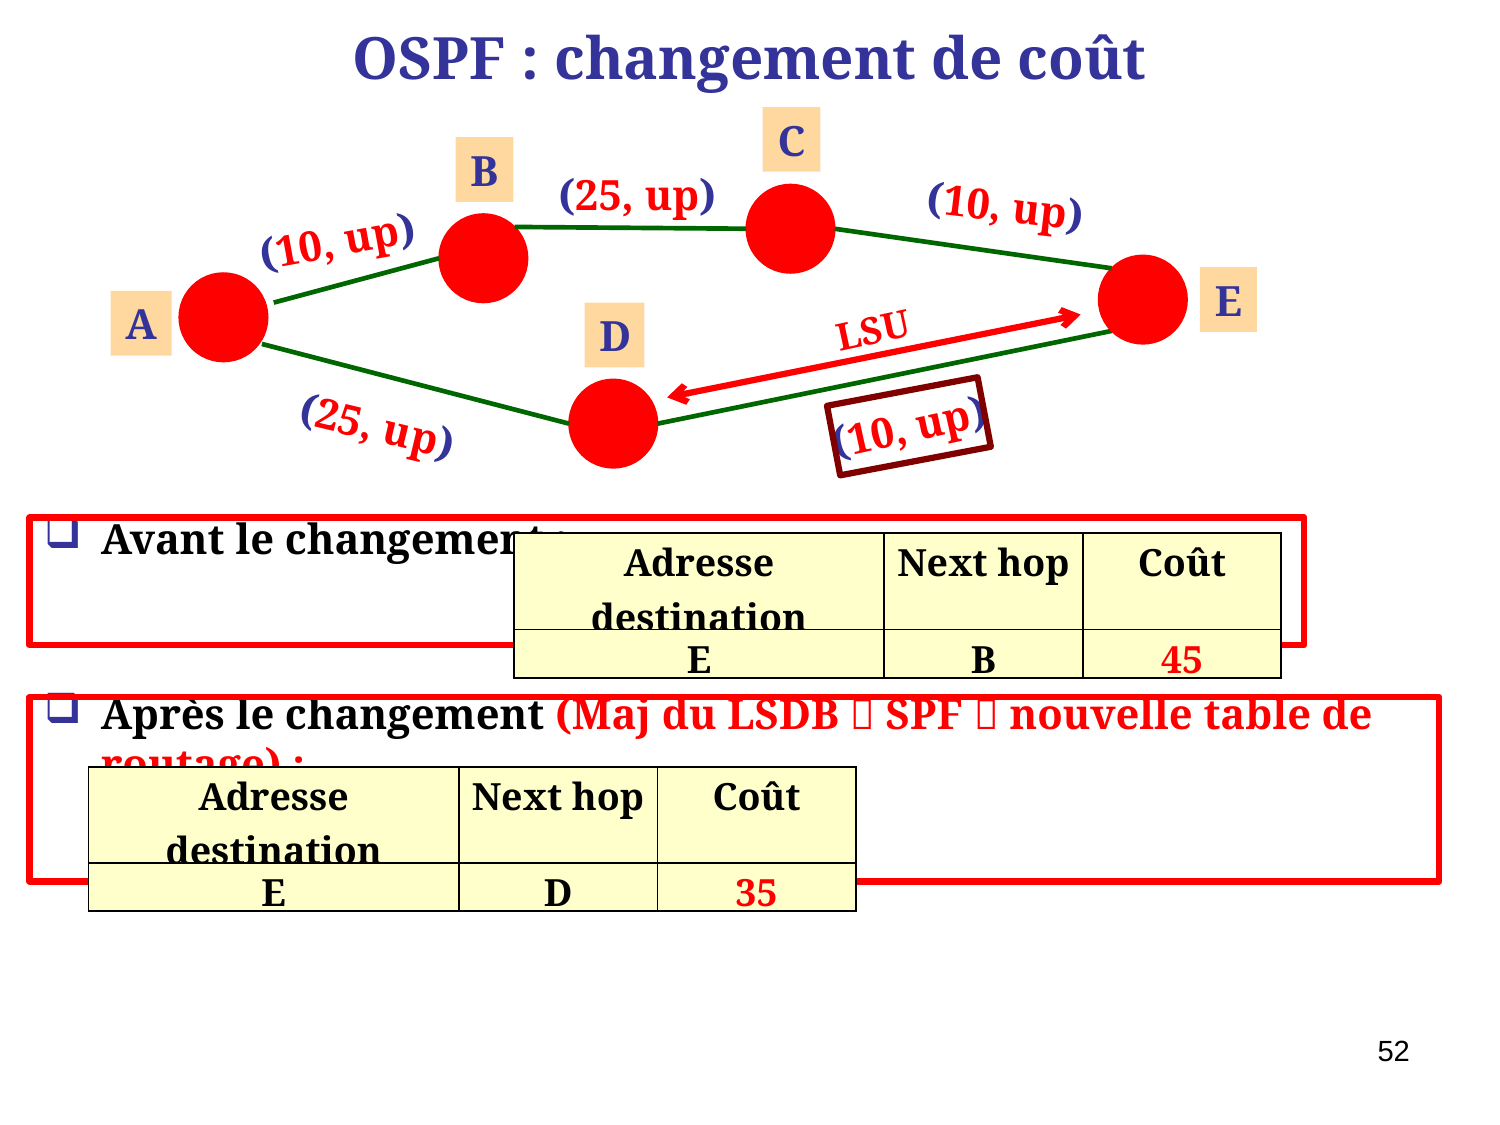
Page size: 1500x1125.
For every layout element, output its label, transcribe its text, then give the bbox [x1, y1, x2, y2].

table_header Next hop [885, 534, 1082, 629]
table_cell 35 [658, 864, 855, 910]
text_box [666, 314, 1081, 398]
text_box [111, 106, 1259, 469]
table_cell 45 [1084, 630, 1280, 677]
table_header Coût [658, 768, 855, 862]
table_cell E [89, 864, 458, 910]
text_box [29, 517, 1305, 646]
title OSPF : changement de coût [75, 21, 1425, 91]
list Avant le changement : Après le changement (Maj du LSDB  SPF  nouvelle table de routage) : [29, 137, 1473, 1083]
table_cell D [460, 864, 657, 910]
table_header Coût [1084, 534, 1280, 629]
slide_number 52 [1074, 1024, 1426, 1103]
table_cell E [515, 630, 883, 677]
table_cell B [885, 630, 1082, 677]
table_header Adresse destination [89, 768, 458, 862]
table_header Adresse destination [515, 534, 883, 629]
text_box [29, 696, 1440, 882]
table_header Next hop [460, 768, 657, 862]
